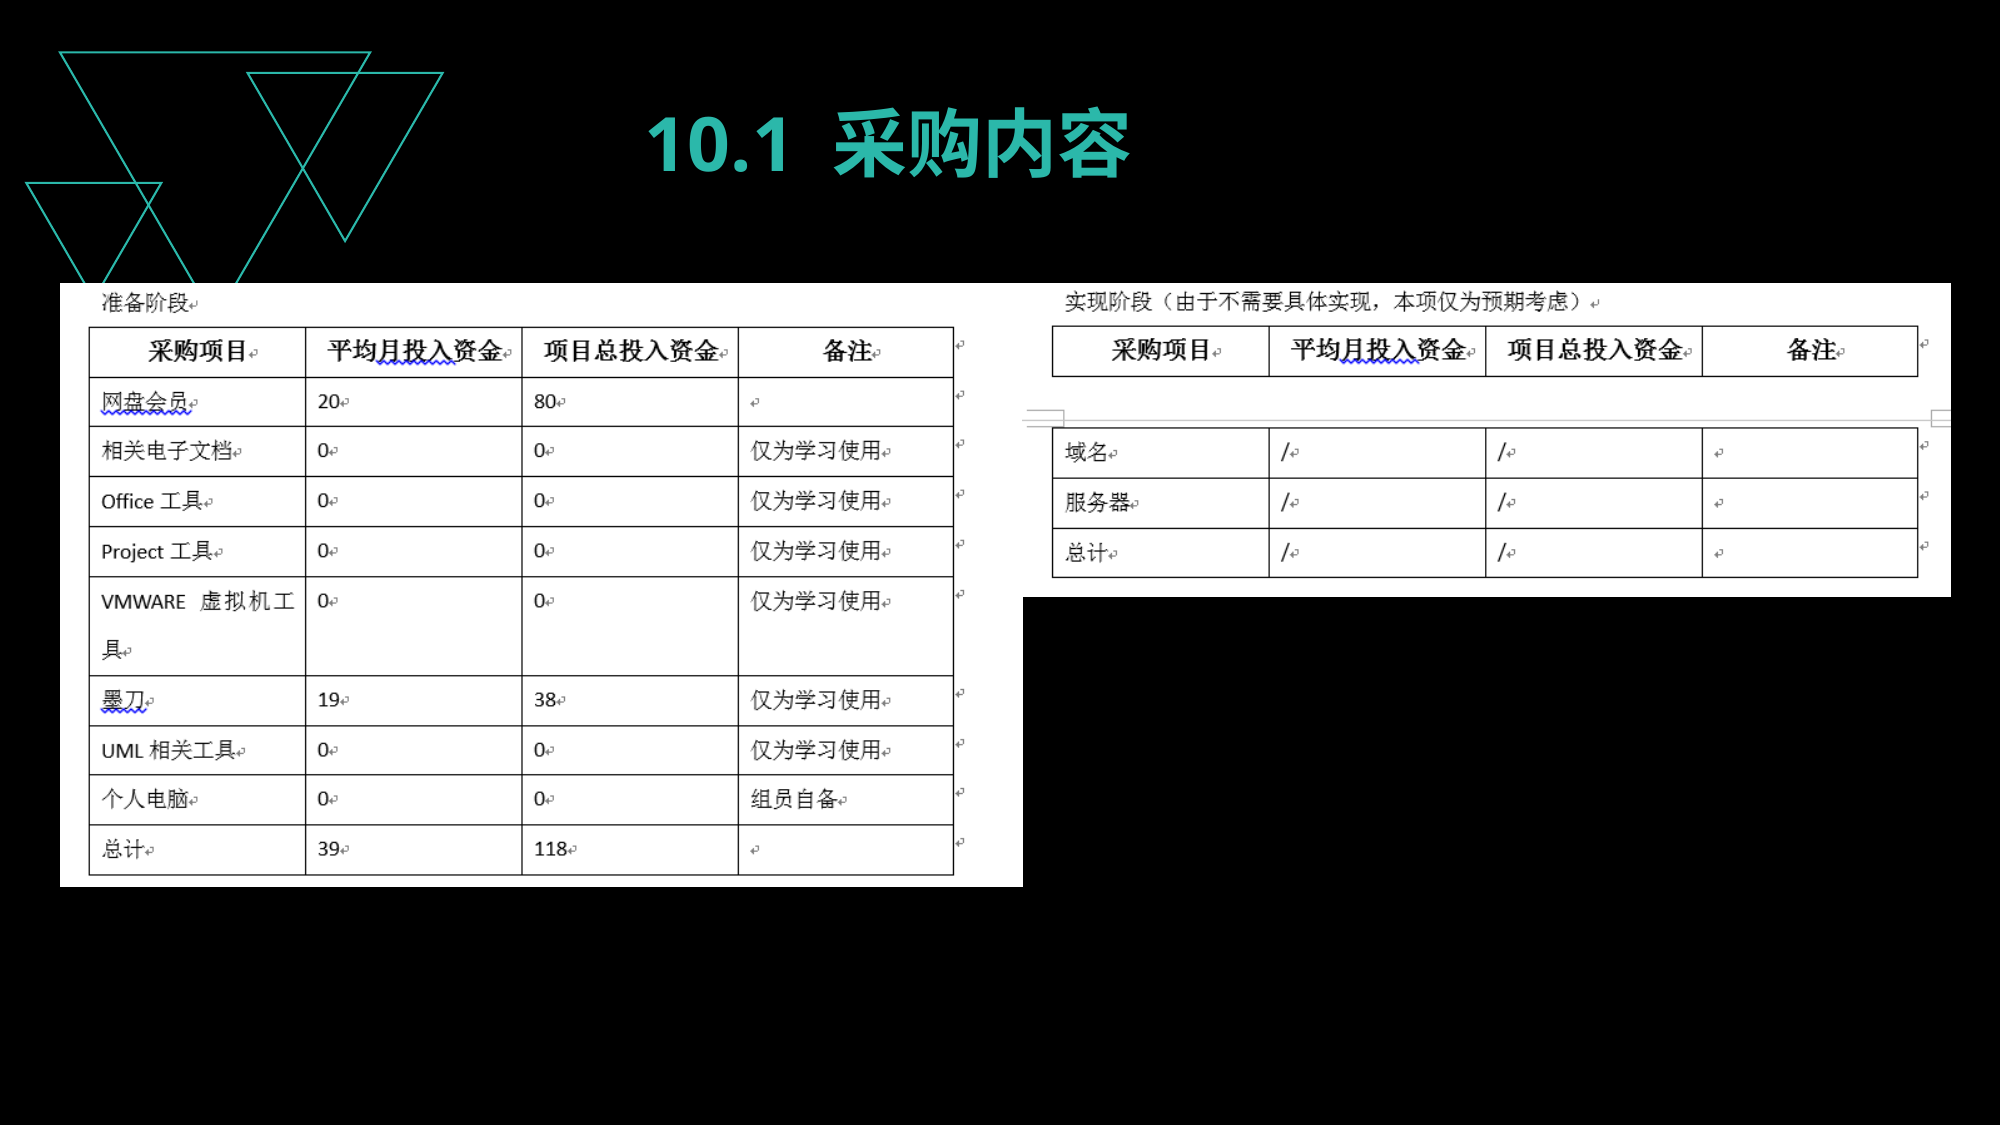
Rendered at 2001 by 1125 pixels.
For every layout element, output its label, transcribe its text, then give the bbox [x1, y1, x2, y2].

text_box [58, 51, 372, 283]
picture [59, 283, 1951, 887]
text_box [24, 181, 164, 283]
text_box 10.1 采购内容 [630, 89, 1484, 194]
text_box [245, 71, 445, 244]
